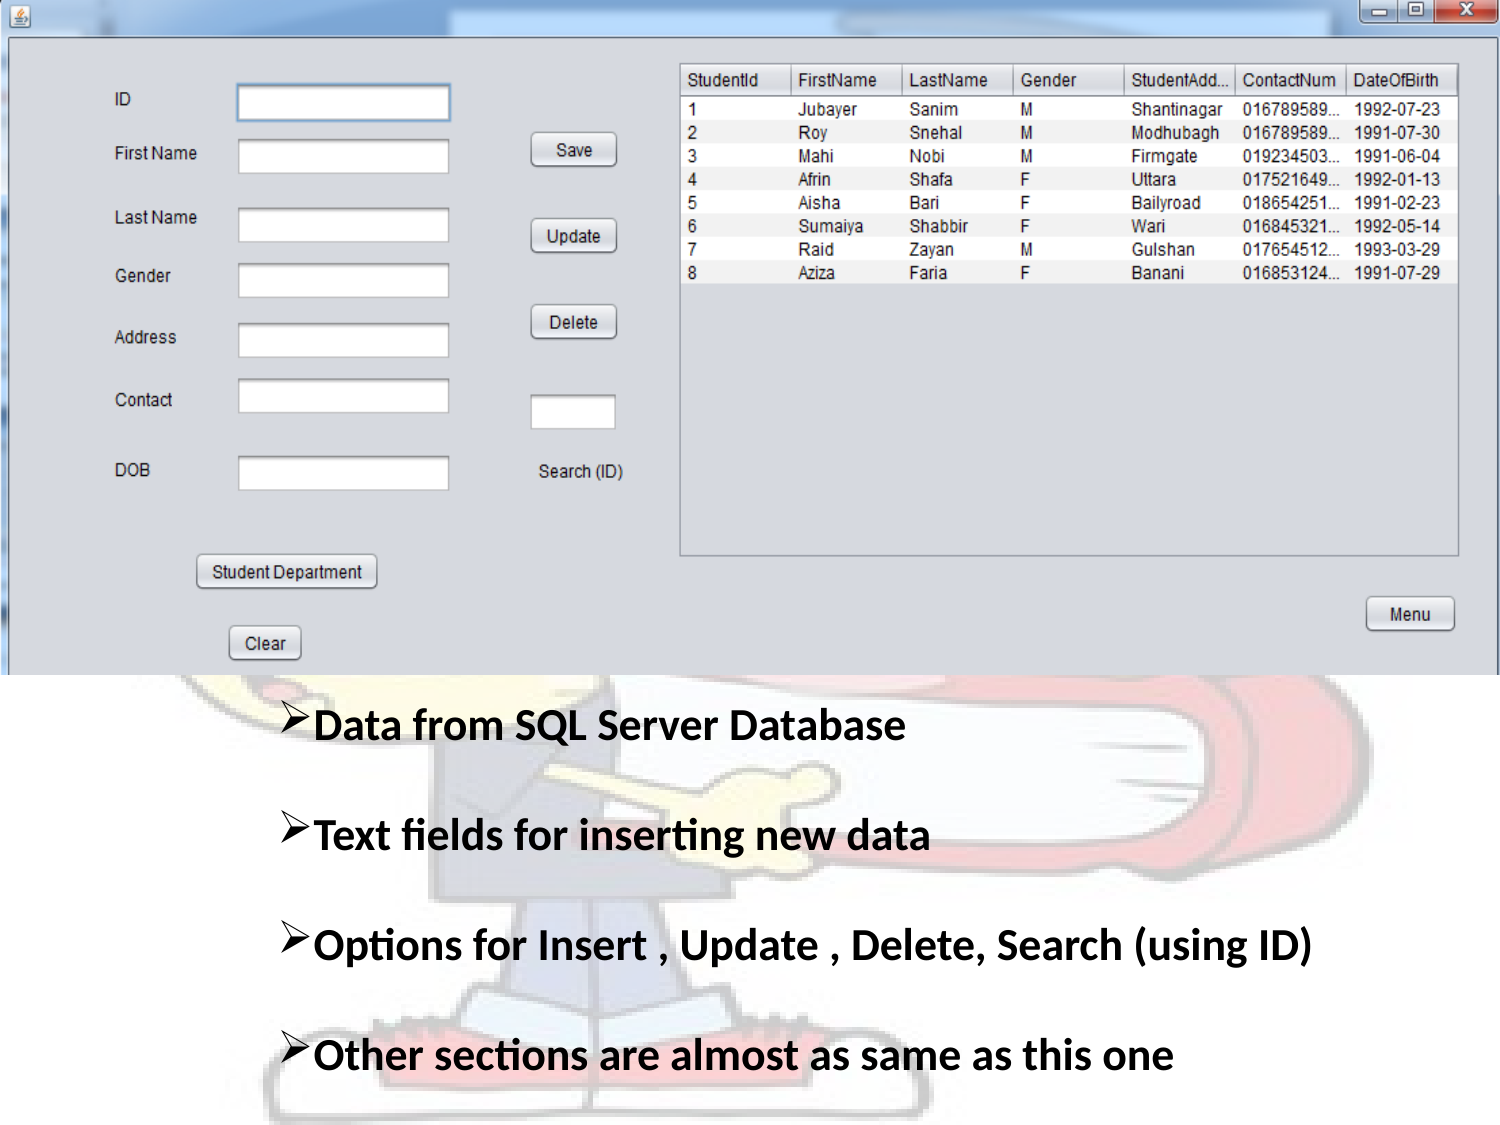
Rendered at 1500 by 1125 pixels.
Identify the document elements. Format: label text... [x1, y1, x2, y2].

picture [0, 0, 1500, 676]
text_box Data from SQL Server Database Text fields for inserting new data Options for Insert , Update , Delete, Search (using ID) Other sections are almost as same as this one [262, 687, 1345, 1088]
